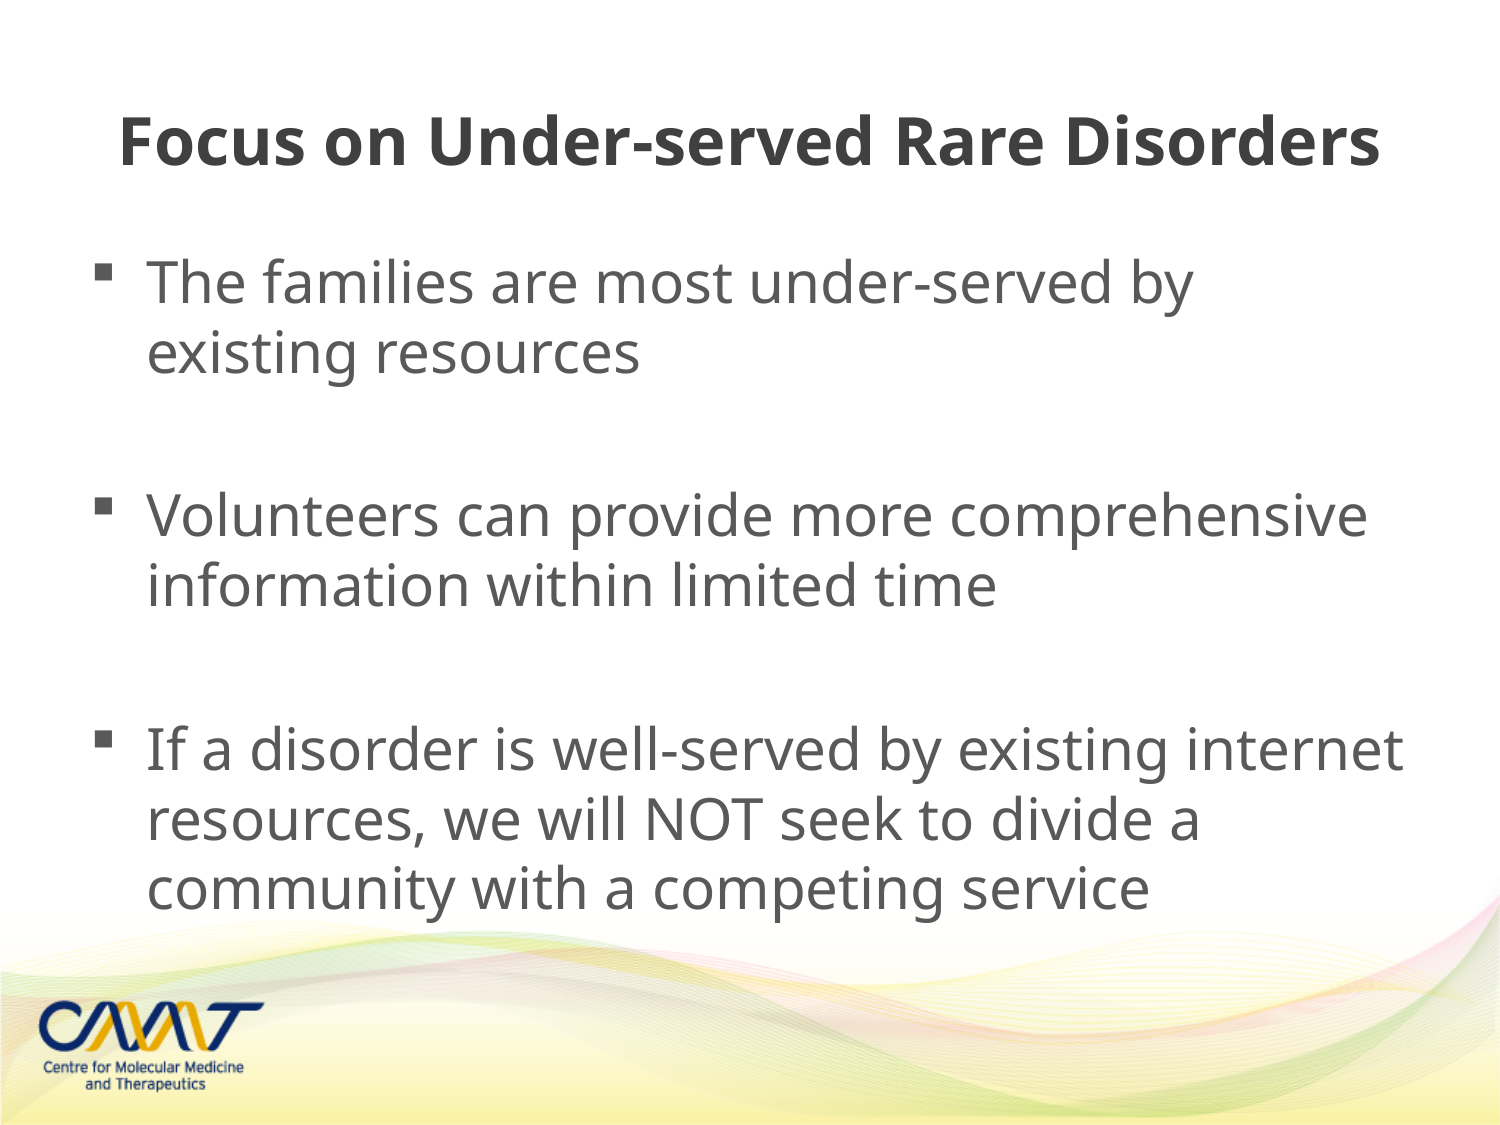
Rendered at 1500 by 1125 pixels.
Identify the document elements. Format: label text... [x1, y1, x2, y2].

title Focus on Under-served Rare Disorders [74, 44, 1426, 233]
picture [0, 0, 1500, 1125]
list The families are most under-served by existing resources Volunteers can provide more comprehensive information within limited time If a disorder is well-served by existing internet resources, we will NOT seek to divide a community with a competing service [74, 237, 1426, 981]
